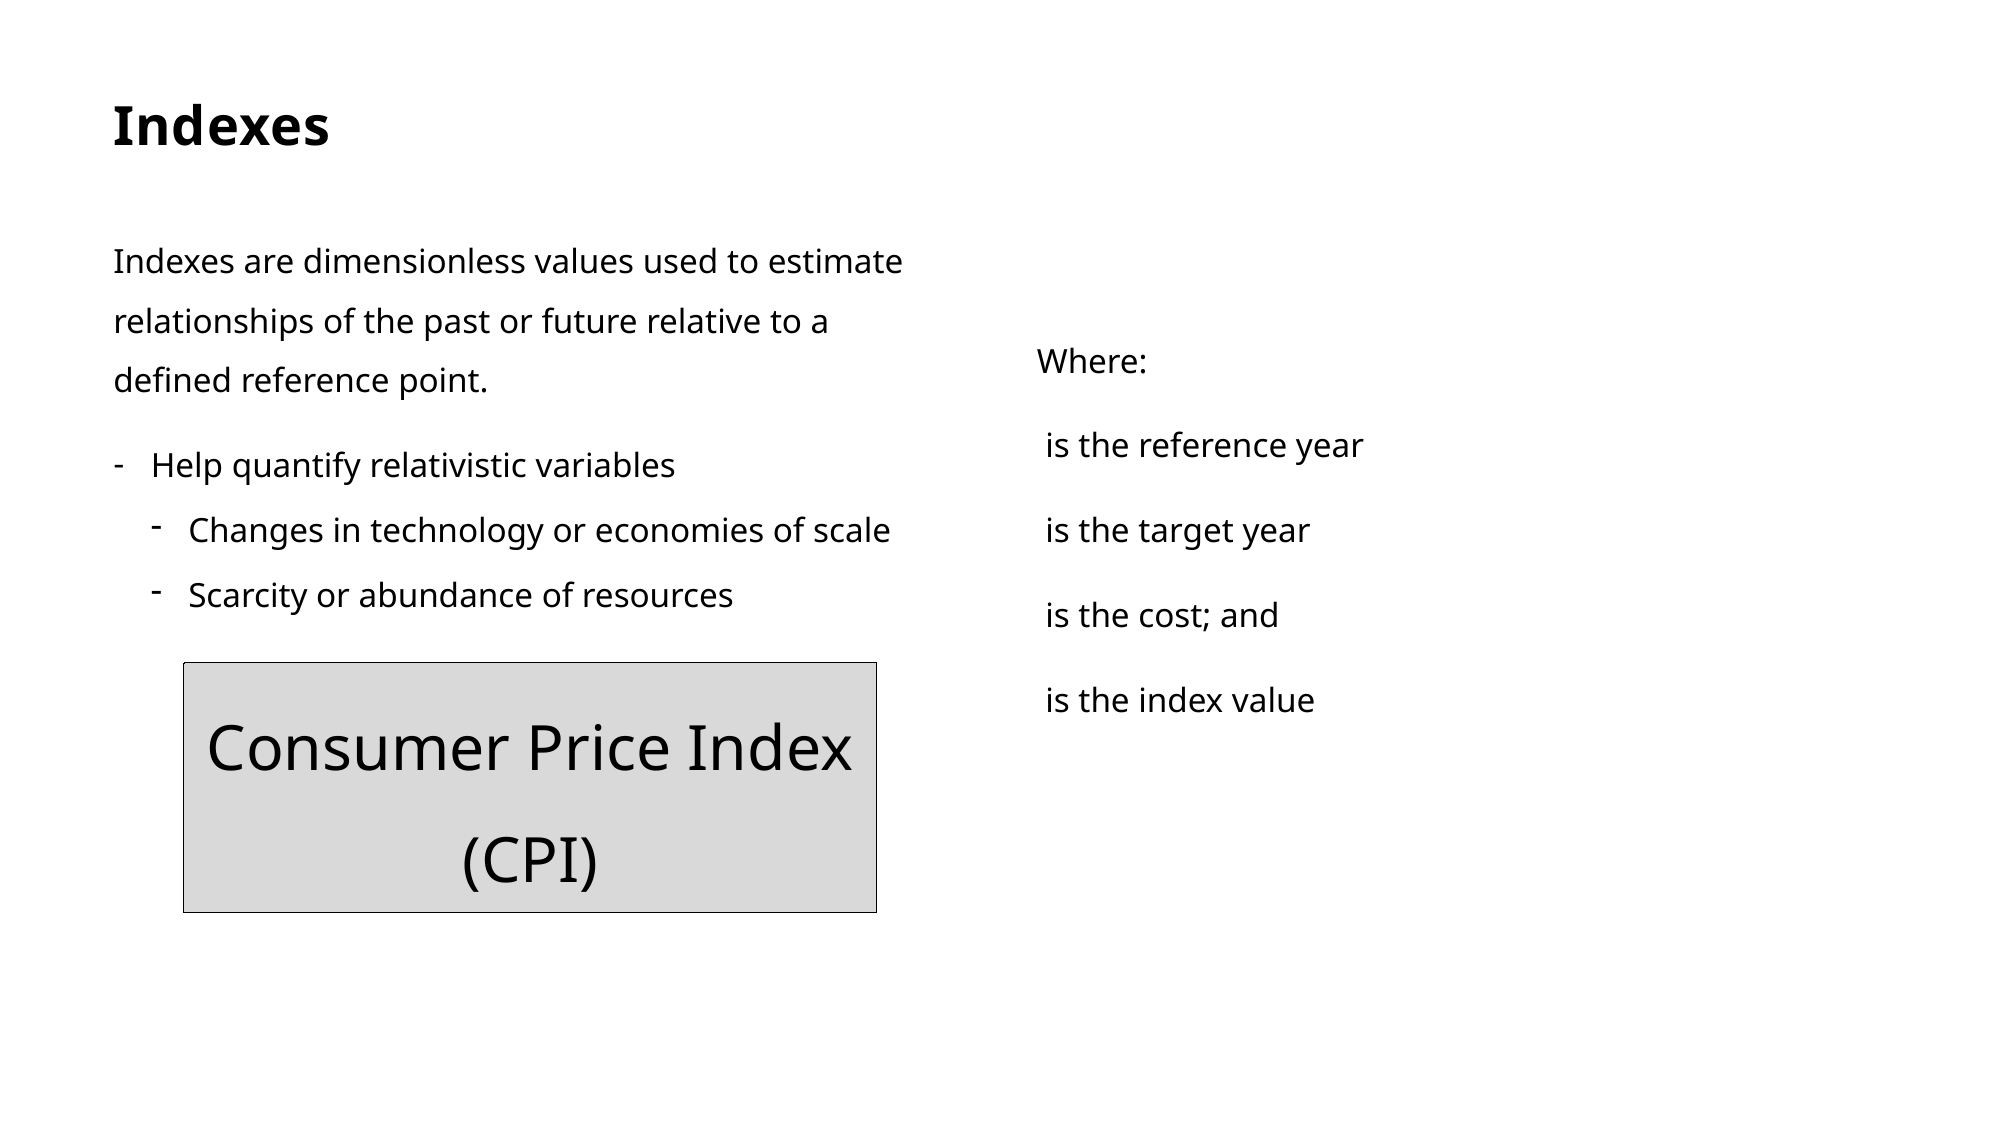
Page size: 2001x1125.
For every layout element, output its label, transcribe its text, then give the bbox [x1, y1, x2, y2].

list Indexes are dimensionless values used to estimate relationships of the past or future relative to a defined reference point. Help quantify relativistic variables Changes in technology or economies of scale Scarcity or abundance of resources [98, 212, 963, 1013]
title Indexes [98, 91, 1886, 195]
text_box Consumer Price Index (CPI) [183, 662, 877, 913]
